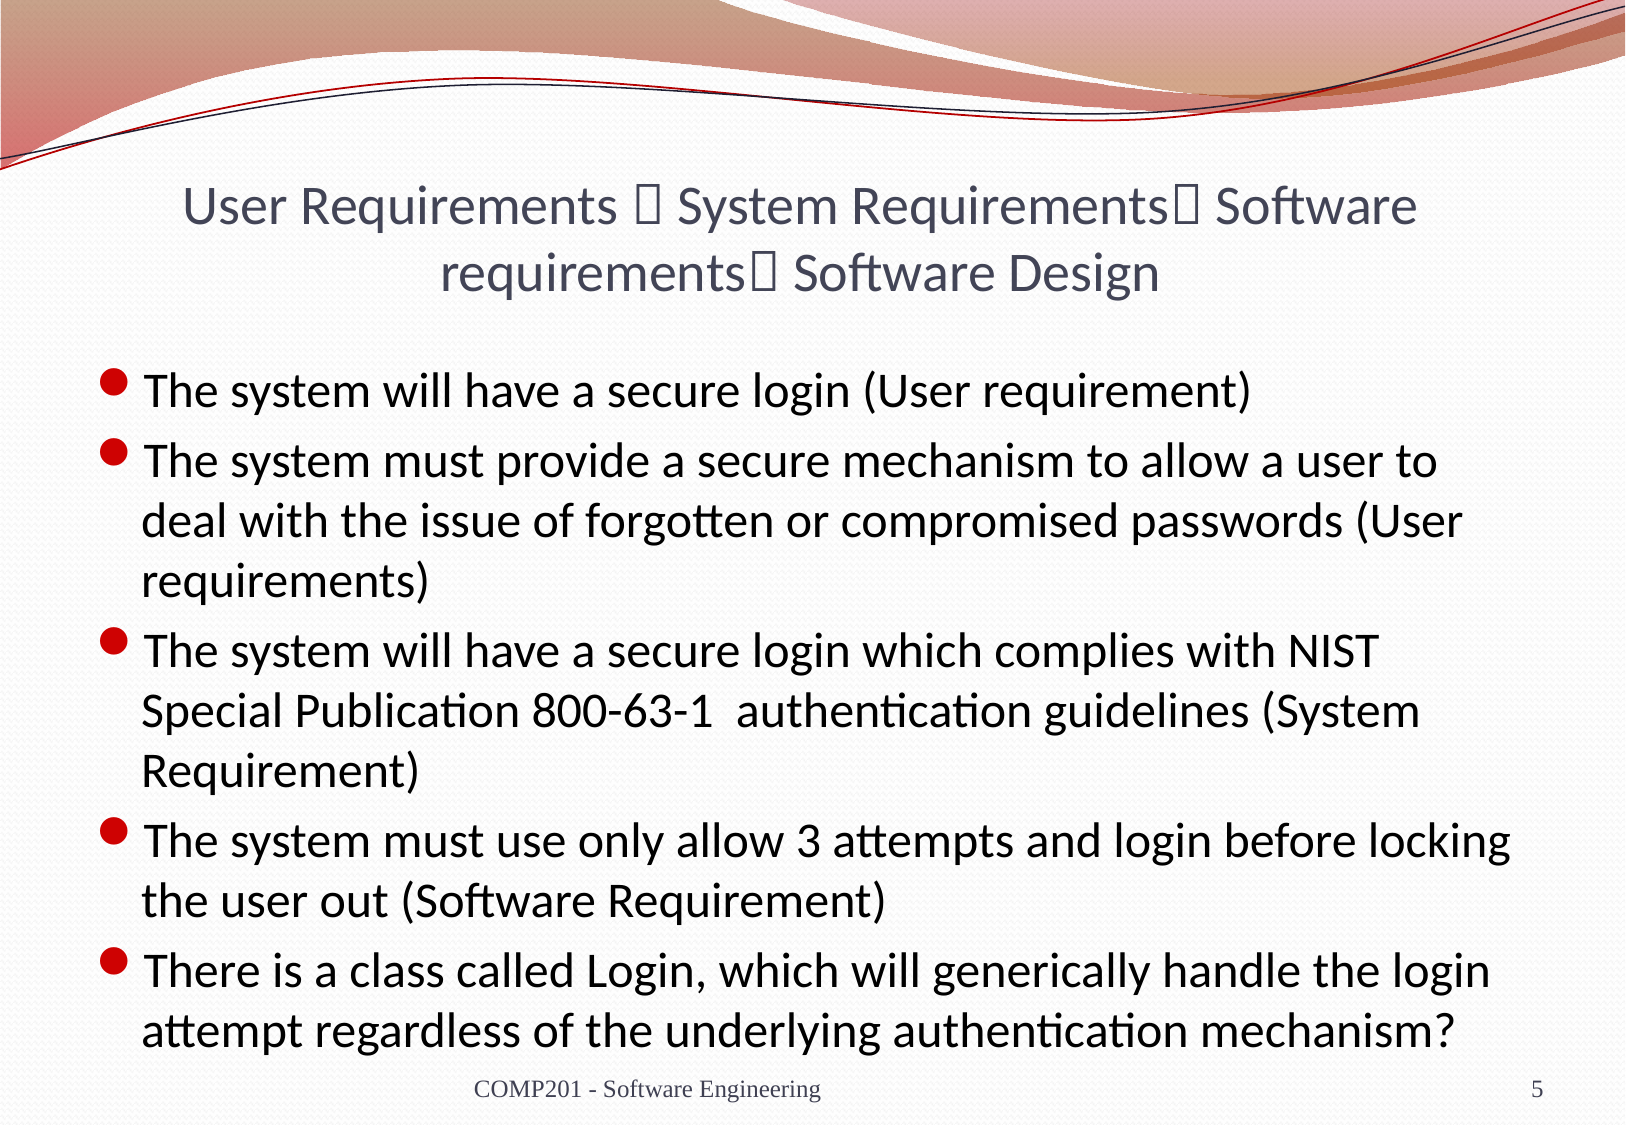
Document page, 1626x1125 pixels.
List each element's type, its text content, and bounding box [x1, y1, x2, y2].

title User Requirements  System Requirements Software requirements Software Design [21, 160, 1581, 303]
list The system will have a secure login (User requirement) The system must provide a secure mechanism to allow a user to deal with the issue of forgotten or compromised passwords (User requirements) The system will have a secure login which complies with NIST Special Publication 800-63-1 authentication guidelines (System Requirement) The system must use only allow 3 attempts and login before locking the user out (Software Requirement) There is a class called Login, which will generically handle the login attempt regardless of the underlying authentication mechanism? [81, 350, 1544, 1071]
slide_number 5 [1408, 1042, 1544, 1103]
footer COMP201 - Software Engineering [473, 1042, 1070, 1103]
